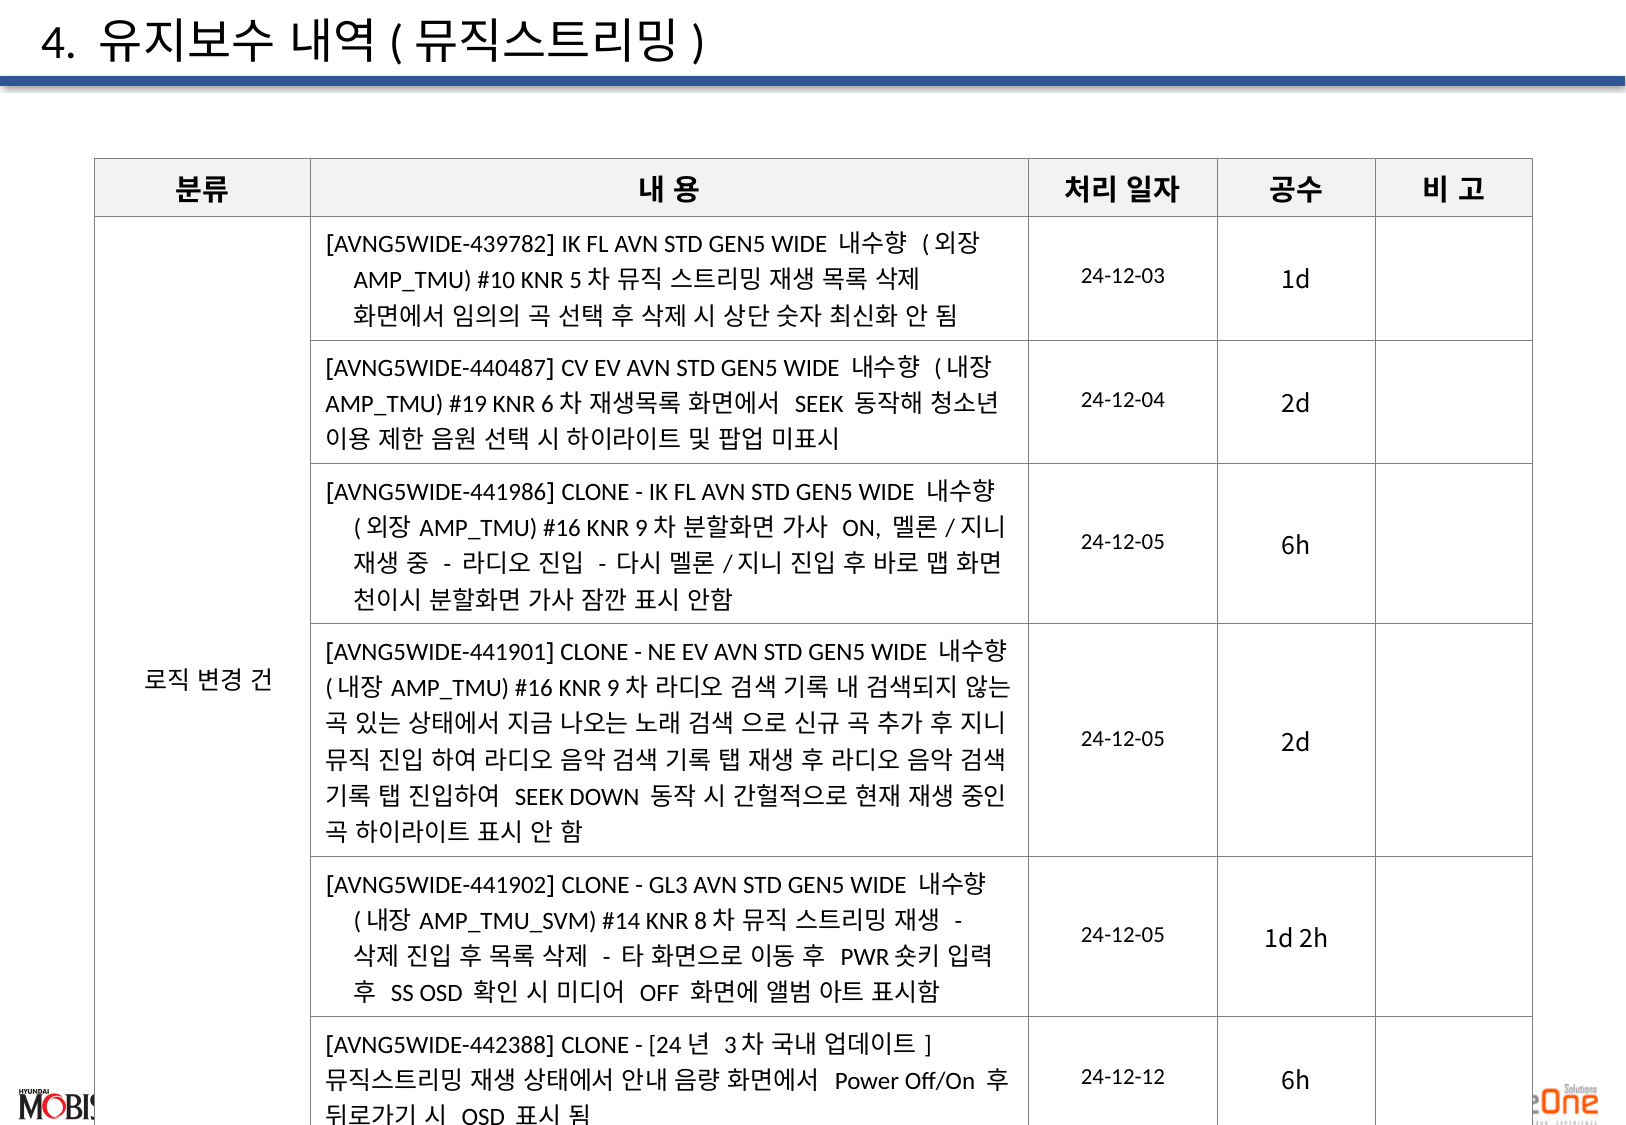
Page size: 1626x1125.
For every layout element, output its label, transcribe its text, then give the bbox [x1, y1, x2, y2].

table_cell [AVNG5WIDE-441902] CLONE - GL3 AVN STD GEN5 WIDE 내수향(내장AMP_TMU_SVM) #14 KNR 8차 뮤직 스트리밍 재생 - 삭제 진입 후 목록 삭제 - 타 화면으로 이동 후 PWR숏키 입력 후 SS OSD 확인 시 미디어 OFF 화면에 앨범 아트 표시함 [311, 857, 1028, 1016]
table_header 비 고 [1376, 159, 1532, 216]
table_cell 2d [1218, 624, 1375, 856]
table_cell [1376, 624, 1532, 856]
table_cell 6h [1218, 464, 1375, 623]
table_header 처리 일자 [1029, 159, 1217, 216]
table_cell [1376, 341, 1532, 463]
table_cell 로직 변경 건 [95, 217, 310, 1125]
table_cell [1376, 464, 1532, 623]
table_cell 24-12-03 [1029, 217, 1217, 340]
picture [1533, 1084, 1598, 1125]
table_header 공수 [1218, 159, 1375, 216]
table_cell 6h [1218, 1017, 1375, 1125]
table_header 분류 [95, 159, 310, 216]
table_cell 1d 2h [1218, 857, 1375, 1016]
table_cell [1376, 217, 1532, 340]
table_cell [AVNG5WIDE-442388] CLONE - [24년 3차 국내 업데이트] 뮤직스트리밍 재생 상태에서 안내 음량 화면에서 Power Off/On 후 뒤로가기 시 OSD 표시 됨 [311, 1017, 1028, 1125]
table_cell [AVNG5WIDE-440487] CV EV AVN STD GEN5 WIDE 내수향 (내장AMP_TMU) #19 KNR 6차 재생목록 화면에서 SEEK 동작해 청소년 이용 제한 음원 선택 시 하이라이트 및 팝업 미표시 [311, 341, 1028, 463]
table_cell 24-12-12 [1029, 1017, 1217, 1125]
table_cell 24-12-05 [1029, 464, 1217, 623]
table_cell 24-12-04 [1029, 341, 1217, 463]
table_cell [AVNG5WIDE-441901] CLONE - NE EV AVN STD GEN5 WIDE 내수향(내장AMP_TMU) #16 KNR 9차 라디오 검색 기록 내 검색되지 않는 곡 있는 상태에서 지금 나오는 노래 검색 으로 신규 곡 추가 후 지니 뮤직 진입 하여 라디오 음악 검색 기록 탭 재생 후 라디오 음악 검색 기록 탭 진입하여 SEEK DOWN 동작 시 간헐적으로 현재 재생 중인 곡 하이라이트 표시 안 함 [311, 624, 1028, 856]
table_cell 24-12-05 [1029, 624, 1217, 856]
table_header 내 용 [311, 159, 1028, 216]
picture [18, 1089, 94, 1120]
table_cell 24-12-05 [1029, 857, 1217, 1016]
title 4. 유지보수 내역(뮤직스트리밍) [25, 9, 1428, 77]
table_cell [1376, 1017, 1532, 1125]
table_cell [AVNG5WIDE-439782] IK FL AVN STD GEN5 WIDE 내수향 (외장AMP_TMU) #10 KNR 5차 뮤직 스트리밍 재생 목록 삭제 화면에서 임의의 곡 선택 후 삭제 시 상단 숫자 최신화 안 됨 [311, 217, 1028, 340]
table_cell [1376, 857, 1532, 1016]
table_cell 1d [1218, 217, 1375, 340]
table_cell 2d [1218, 341, 1375, 463]
table_cell [AVNG5WIDE-441986] CLONE - IK FL AVN STD GEN5 WIDE 내수향 (외장AMP_TMU) #16 KNR 9차 분할화면 가사 ON, 멜론/지니 재생 중 - 라디오 진입 - 다시 멜론/지니 진입 후 바로 맵 화면 천이시 분할화면 가사 잠깐 표시 안함 [311, 464, 1028, 623]
